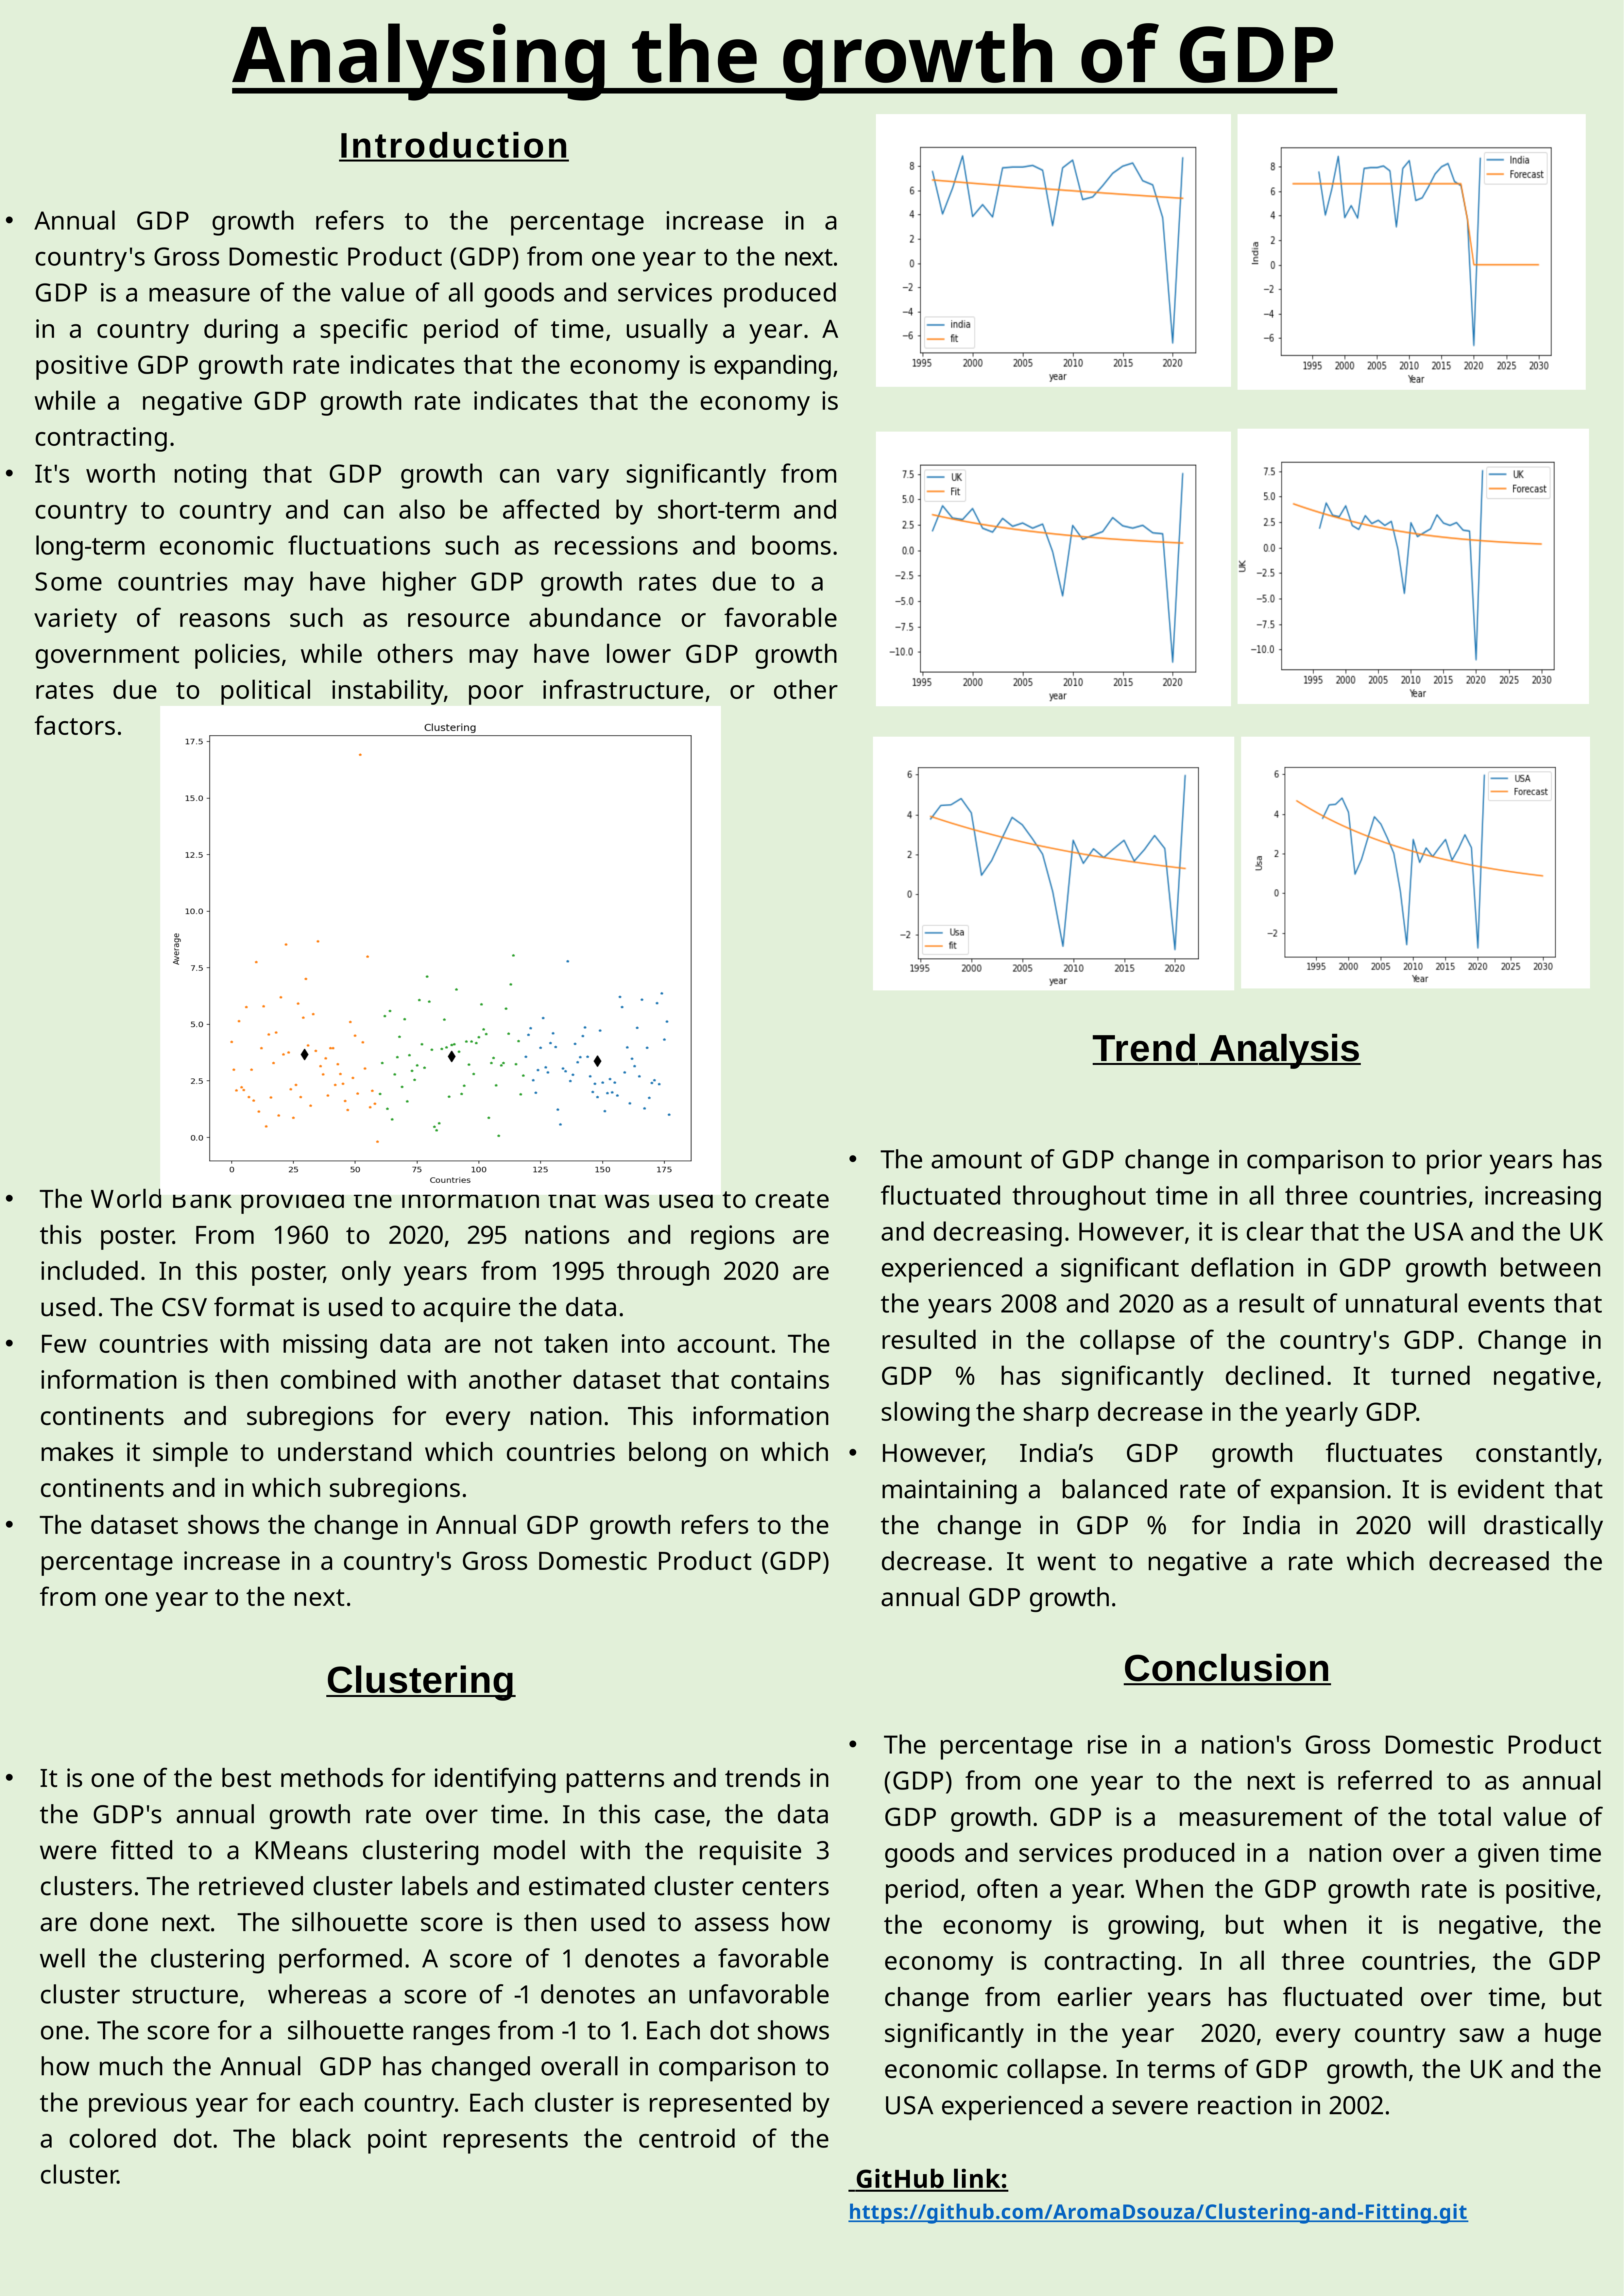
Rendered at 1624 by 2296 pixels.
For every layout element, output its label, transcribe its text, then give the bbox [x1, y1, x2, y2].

title Analysing the growth of GDP [216, 0, 1354, 114]
picture [1237, 114, 1586, 390]
picture [876, 114, 1231, 387]
picture [876, 432, 1231, 706]
picture [160, 706, 721, 1195]
picture [1241, 737, 1590, 988]
picture [873, 737, 1234, 990]
list Trend Analysis The amount of GDP change in comparison to prior years has fluctuated throughout time in all three countries, increasing and decreasing. However, it is clear that the USA and the UK experienced a significant deflation in GDP growth between the years 2008 and 2020 as a result of unnatural events that resulted in the collapse of the country's GDP. Change in GDP % has significantly declined. It turned negative, slowing the sharp decrease in the yearly GDP. However, India’s GDP growth fluctuates constantly, maintaining a balanced rate of expansion. It is evident that the change in GDP % for India in 2020 will drastically decrease. It went to negative a rate which decreased the annual GDP growth. Conclusion The percentage rise in a nation's Gross Domestic Product (GDP) from one year to the next is referred to as annual GDP growth. GDP is a measurement of the total value of goods and services produced in a nation over a given time period, often a year. When the GDP growth rate is positive, the economy is growing, but when it is negative, the economy is contracting. In all three countries, the GDP change from earlier years has fluctuated over time, but significantly in the year 2020, every country saw a huge economic collapse. In terms of GDP growth, the UK and the USA experienced a severe reaction in 2002. GitHub link: https://github.com/AromaDsouza/Clustering-and-Fitting.git [844, 1012, 1609, 2296]
list Introduction Annual GDP growth refers to the percentage increase in a country's Gross Domestic Product (GDP) from one year to the next. GDP is a measure of the value of all goods and services produced in a country during a specific period of time, usually a year. A positive GDP growth rate indicates that the economy is expanding, while a negative GDP growth rate indicates that the economy is contracting. It's worth noting that GDP growth can vary significantly from country to country and can also be affected by short-term and long-term economic fluctuations such as recessions and booms. Some countries may have higher GDP growth rates due to a variety of reasons such as resource abundance or favorable government policies, while others may have lower GDP growth rates due to political instability, poor infrastructure, or other factors. The World Bank provided the information that was used to create this poster. From 1960 to 2020, 295 nations and regions are included. In this poster, only years from 1995 through 2020 are used. The CSV format is used to acquire the data. Few countries with missing data are not taken into account. The information is then combined with another dataset that contains continents and subregions for every nation. This information makes it simple to understand which countries belong on which continents and in which subregions. The dataset shows the change in Annual GDP growth refers to the percentage increase in a country's Gross Domestic Product (GDP) from one year to the next. Clustering It is one of the best methods for identifying patterns and trends in the GDP's annual growth rate over time. In this case, the data were fitted to a KMeans clustering model with the requisite 3 clusters. The retrieved cluster labels and estimated cluster centers are done next. The silhouette score is then used to assess how well the clustering performed. A score of 1 denotes a favorable cluster structure, whereas a score of -1 denotes an unfavorable one. The score for a silhouette ranges from -1 to 1. Each dot shows how much the Annual GDP has changed overall in comparison to the previous year for each country. Each cluster is represented by a colored dot. The black point represents the centroid of the cluster. [0, 111, 844, 2296]
picture [1237, 429, 1589, 704]
